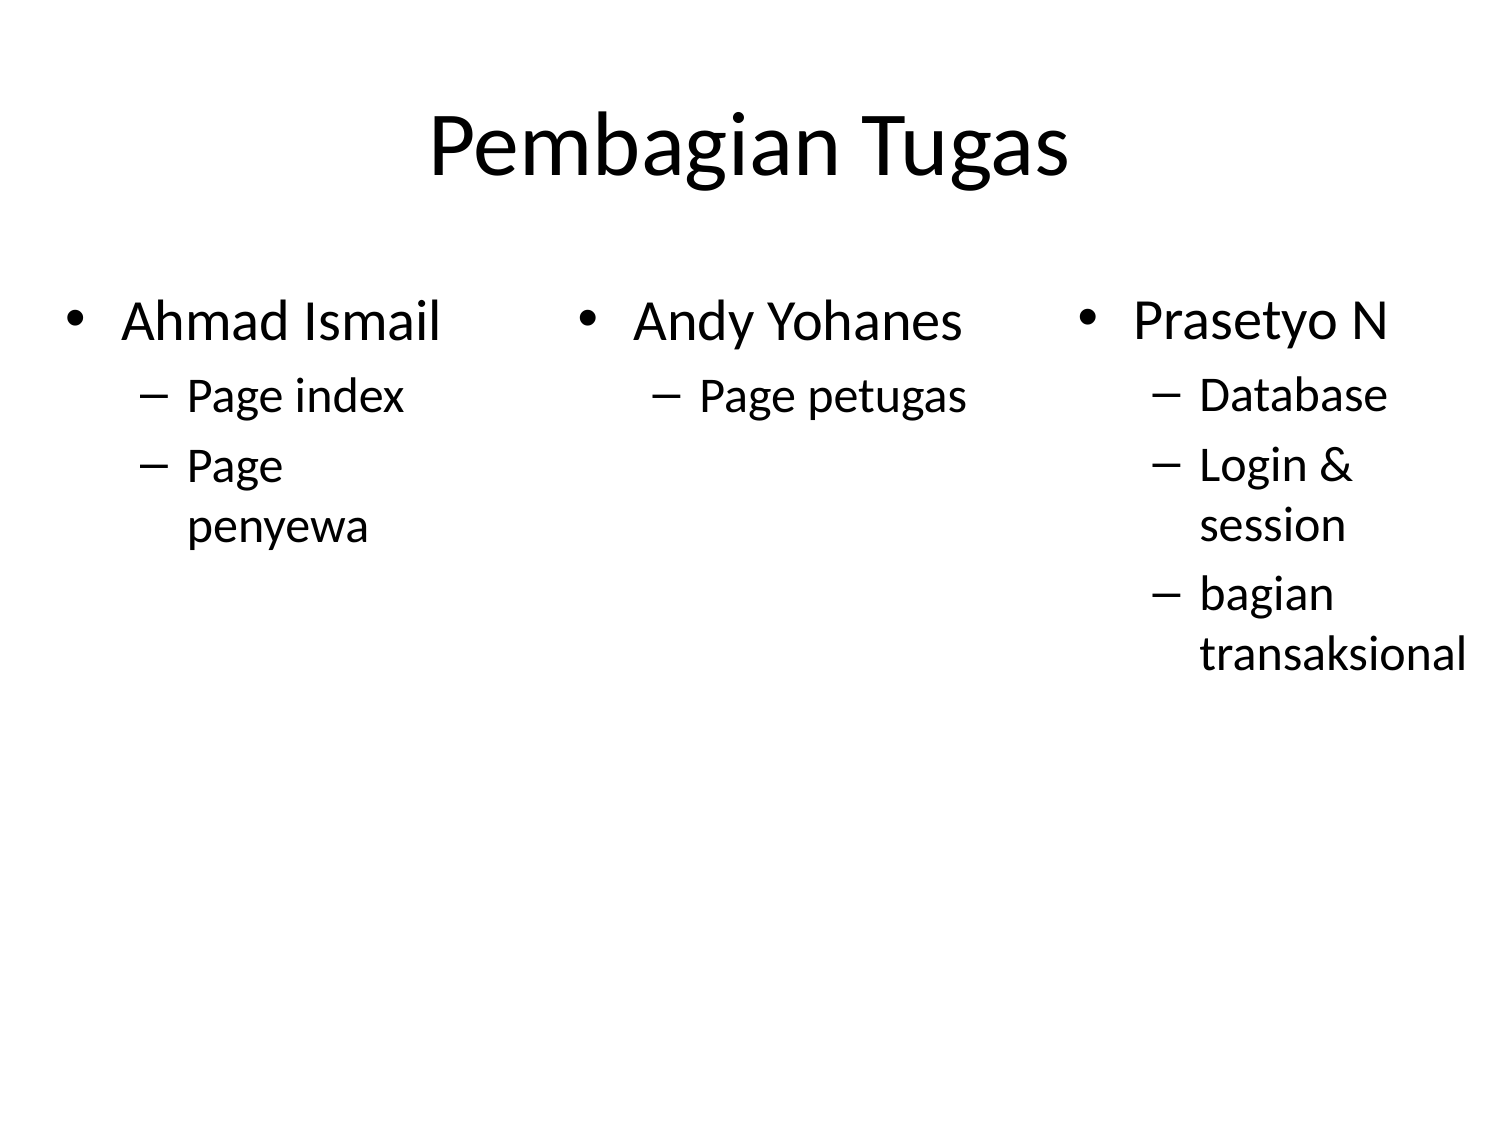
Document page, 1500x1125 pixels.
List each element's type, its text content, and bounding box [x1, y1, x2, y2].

text_box Andy Yohanes Page petugas [562, 274, 988, 1018]
list Ahmad Ismail Page index Page penyewa [50, 275, 475, 1018]
text_box Prasetyo N Database Login & session bagian transaksional [1062, 273, 1488, 1016]
title Pembagian Tugas [75, 45, 1425, 233]
